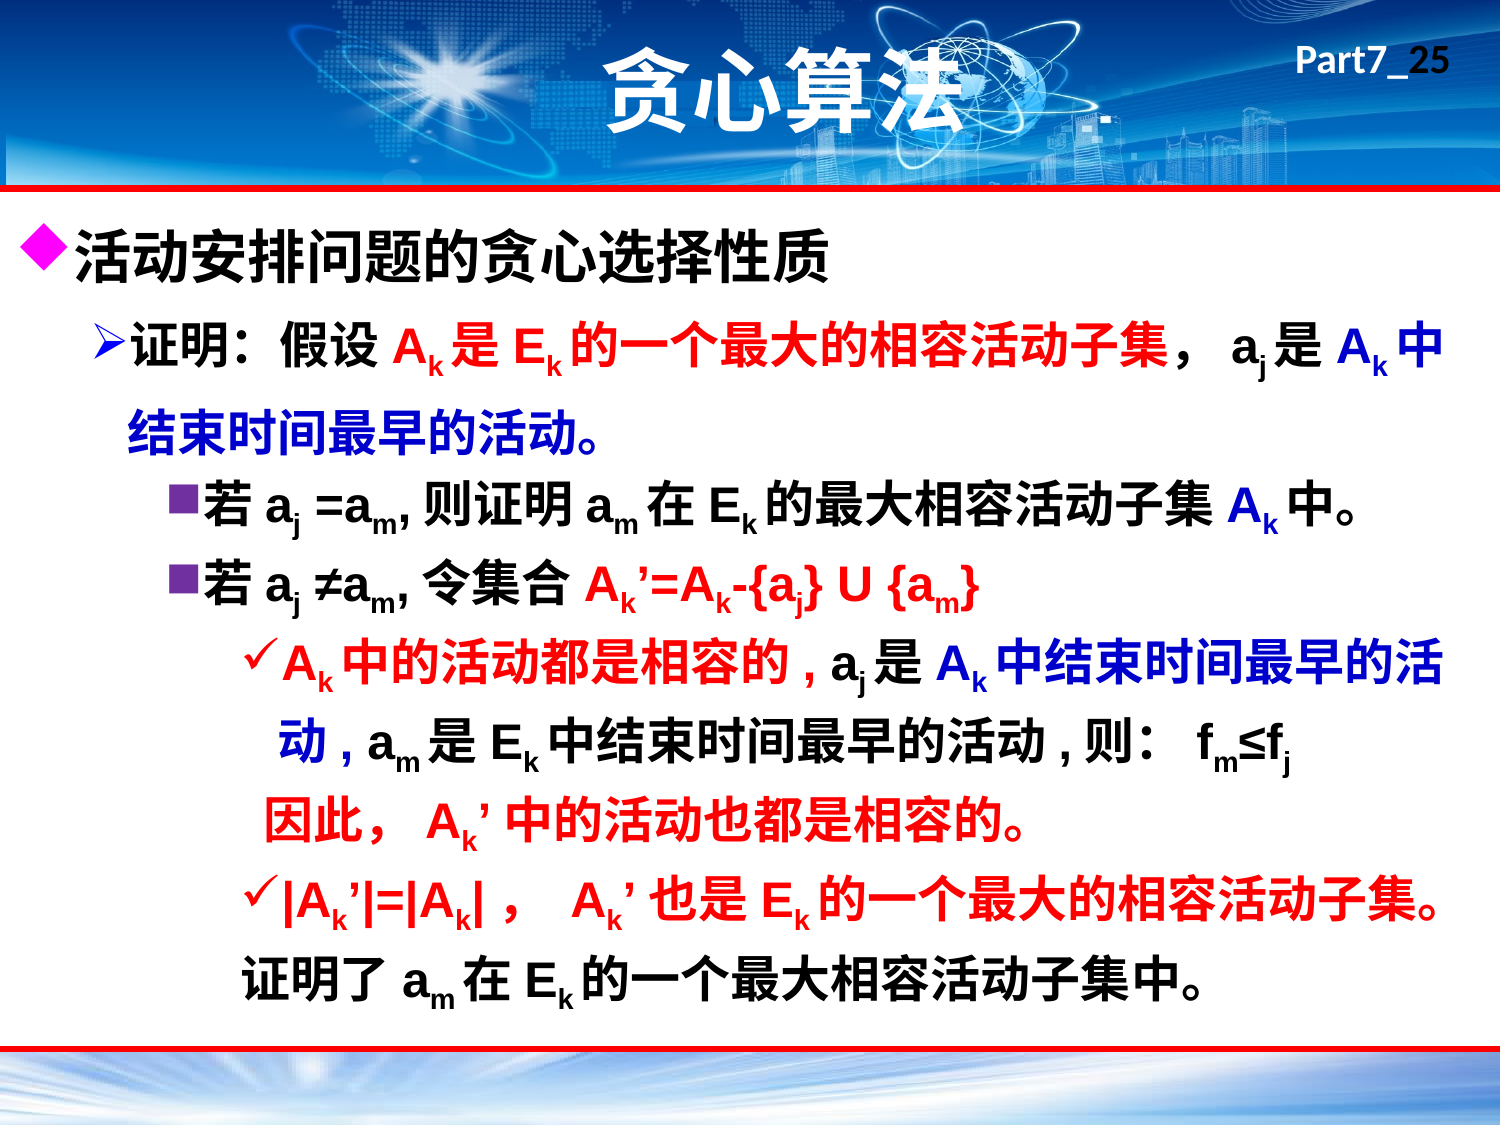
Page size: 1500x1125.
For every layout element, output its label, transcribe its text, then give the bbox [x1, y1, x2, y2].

title 贪心算法 [3, 2, 1500, 189]
list 活动安排问题的贪心选择性质 证明：假设Ak是Ek的一个最大的相容活动子集，aj是Ak中结束时间最早的活动。 若aj =am,则证明am在Ek的最大相容活动子集Ak中。 若aj ≠am,令集合Ak’=Ak-{aj} U {am} Ak中的活动都是相容的, aj是Ak中结束时间最早的活动, am是Ek中结束时间最早的活动,则：fm≤fj 因此，Ak’中的活动也都是相容的。 |Ak’|=|Ak|， Ak’也是Ek的一个最大的相容活动子集。 证明了am在Ek的一个最大相容活动子集中。 [0, 207, 1498, 1032]
picture [0, 0, 1500, 185]
picture [0, 1052, 1500, 1125]
